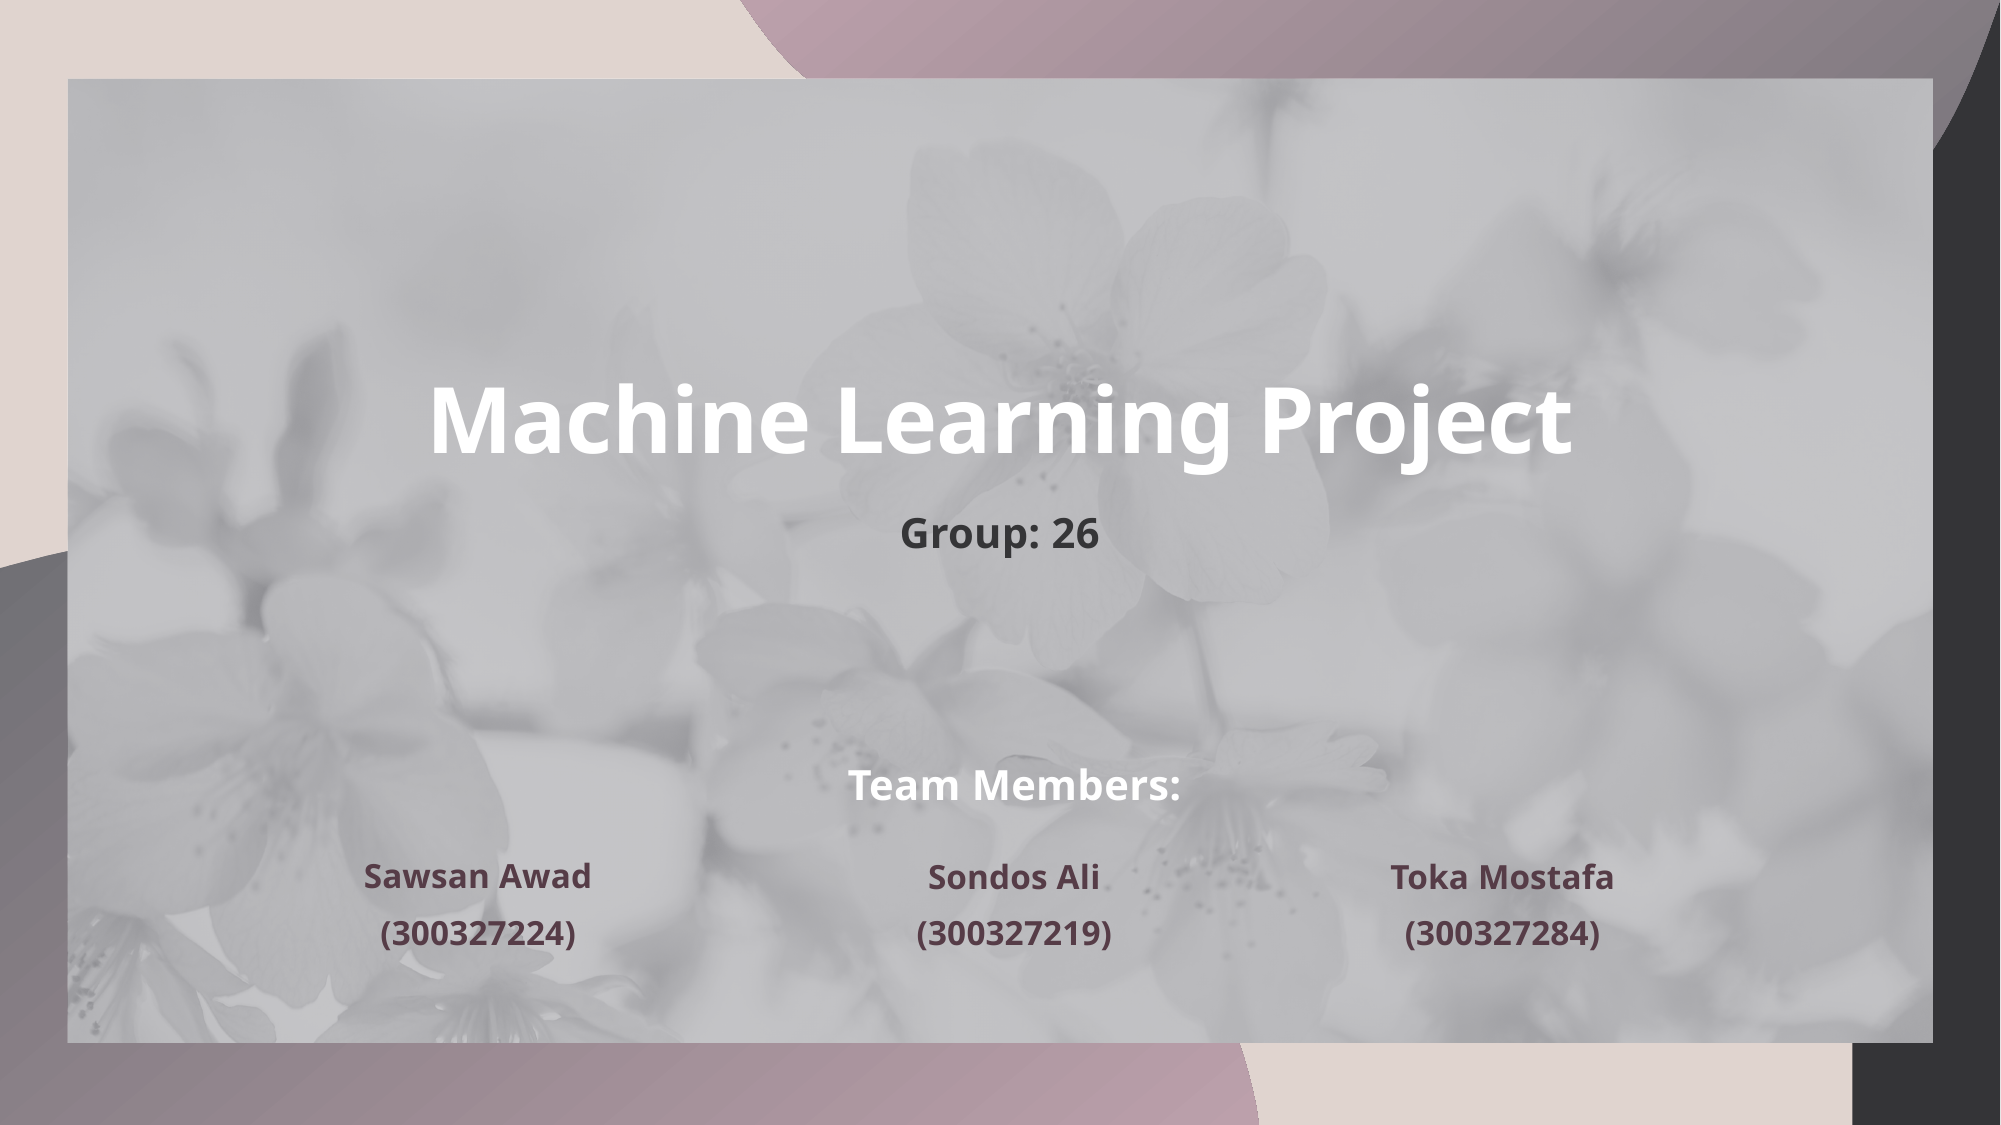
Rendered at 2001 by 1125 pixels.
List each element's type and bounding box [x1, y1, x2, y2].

picture [67, 78, 1933, 1043]
